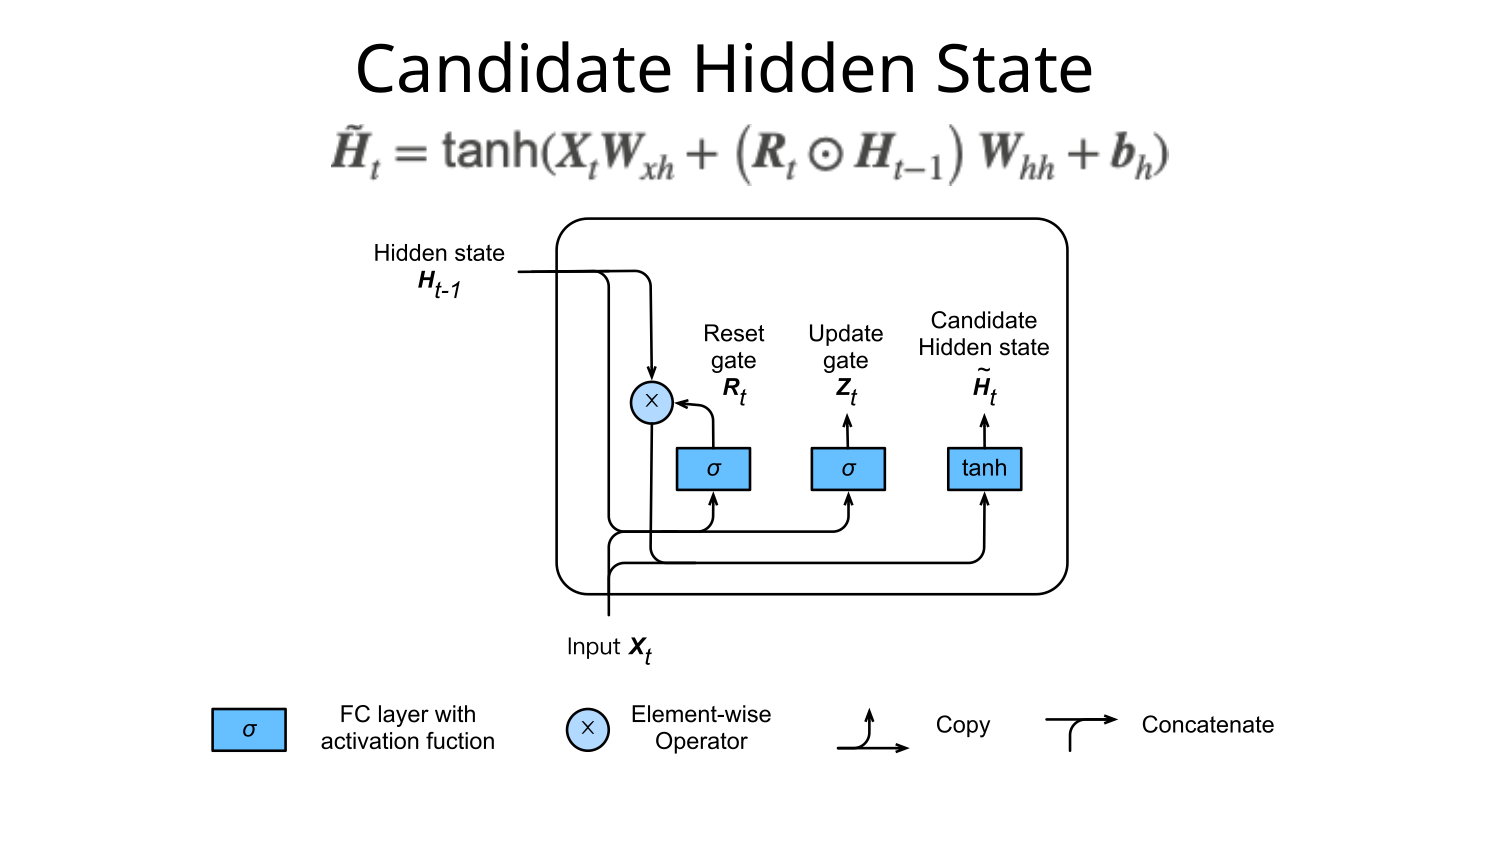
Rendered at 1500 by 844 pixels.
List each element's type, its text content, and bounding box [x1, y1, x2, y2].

title Candidate Hidden State [52, 18, 1399, 109]
picture [331, 124, 1169, 186]
picture [210, 216, 1290, 769]
